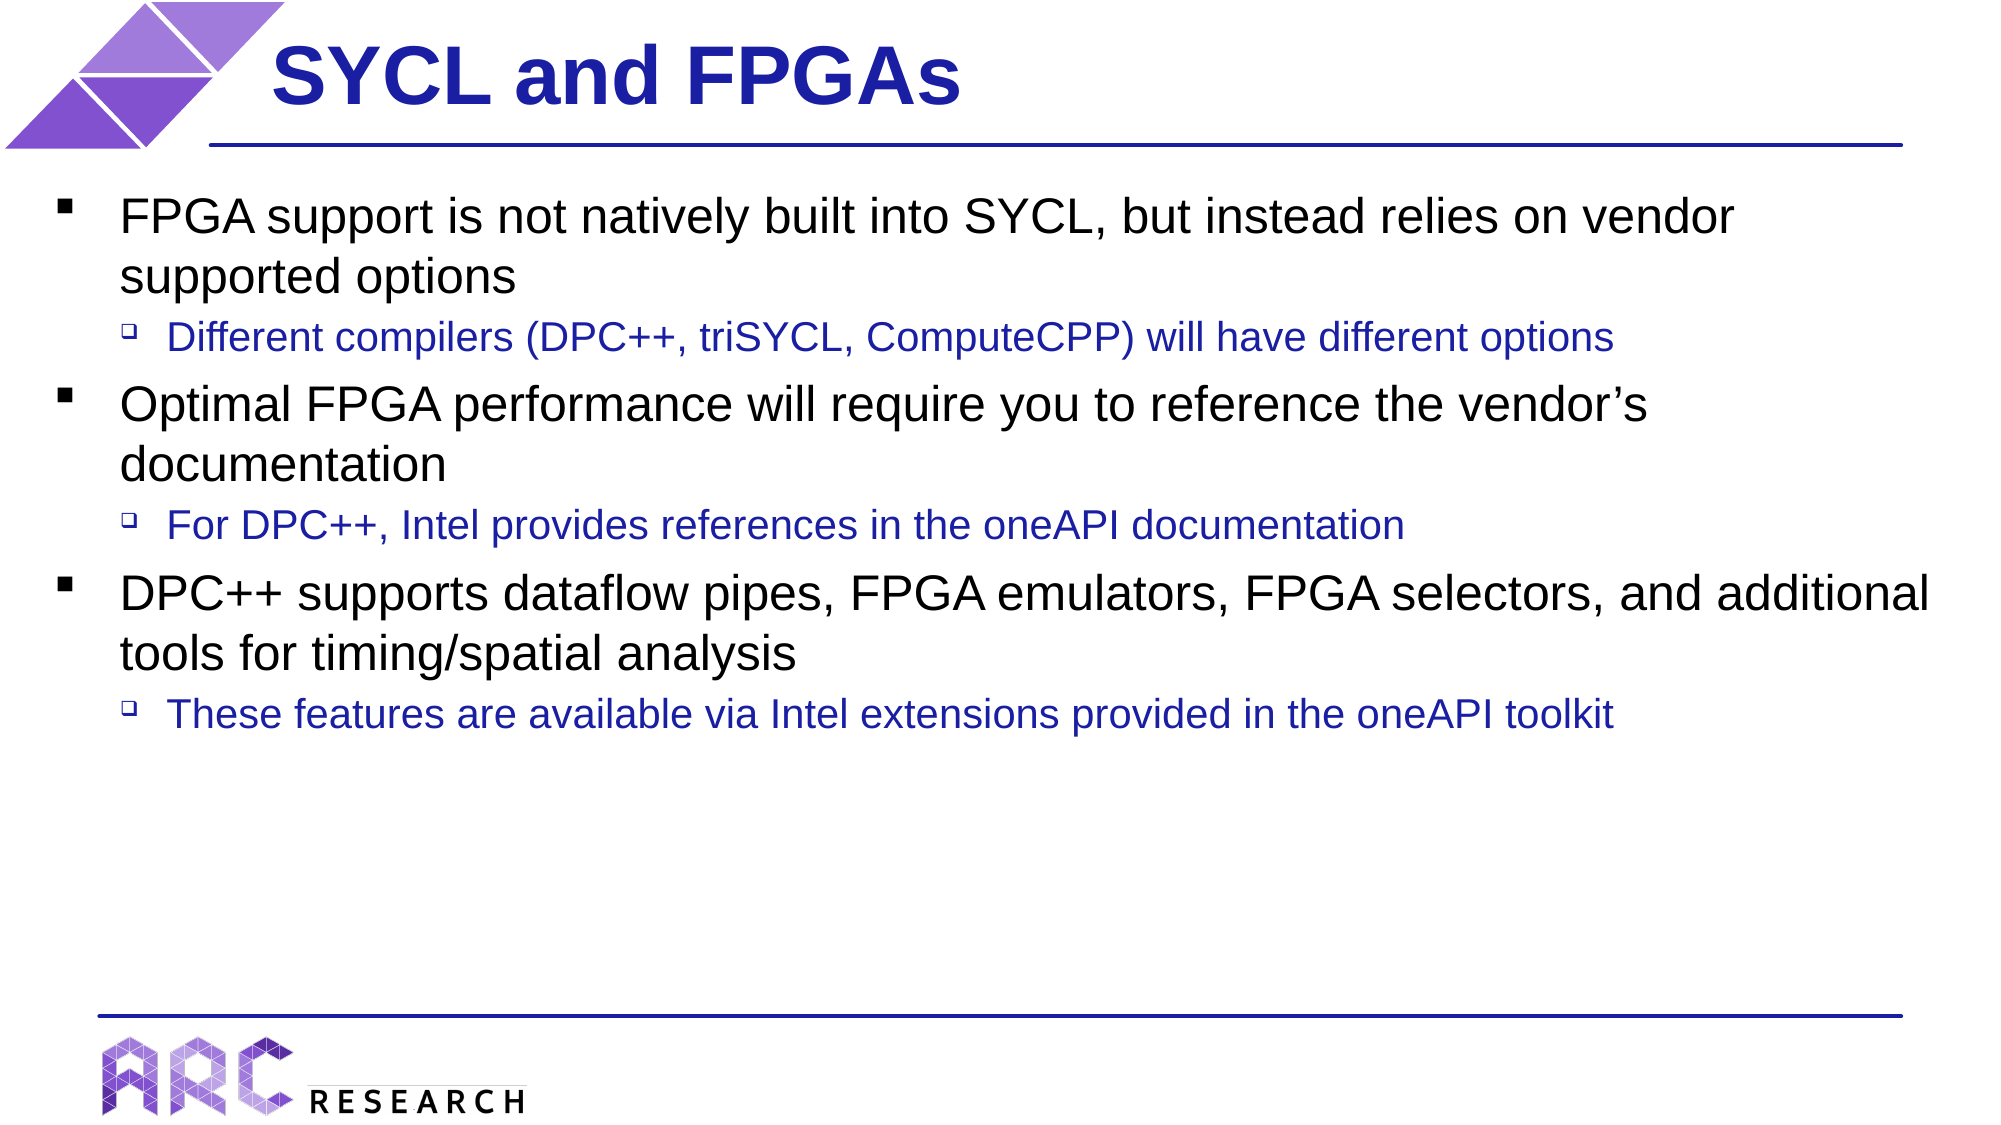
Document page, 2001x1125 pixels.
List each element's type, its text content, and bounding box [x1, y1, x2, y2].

picture [99, 1036, 296, 1119]
title SYCL and FPGAs [249, 0, 1796, 143]
picture [307, 1083, 527, 1116]
list FPGA support is not natively built into SYCL, but instead relies on vendor supported options Different compilers (DPC++, triSYCL, ComputeCPP) will have different options Optimal FPGA performance will require you to reference the vendor’s documentation For DPC++, Intel provides references in the oneAPI documentation DPC++ supports dataflow pipes, FPGA emulators, FPGA selectors, and additional tools for timing/spatial analysis These features are available via Intel extensions provided in the oneAPI toolkit [43, 182, 1958, 1017]
